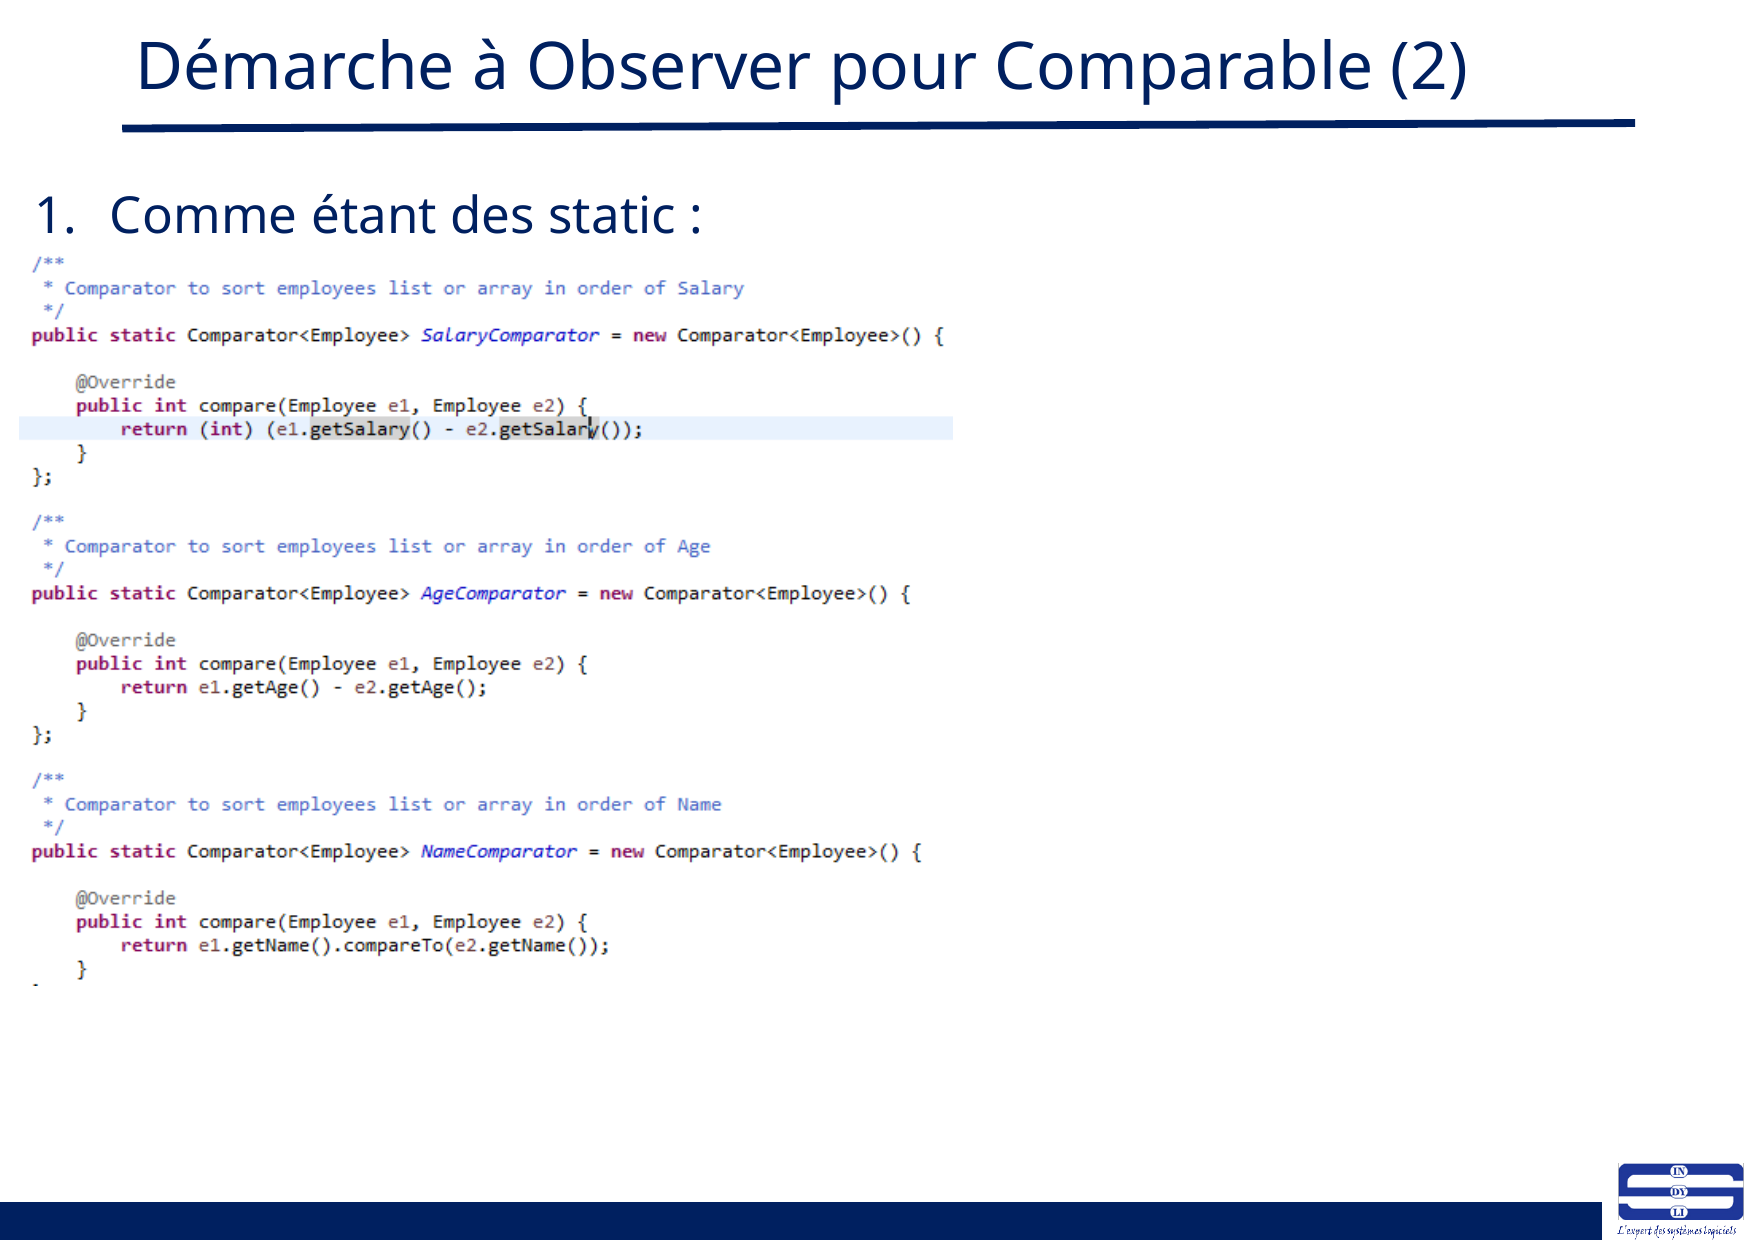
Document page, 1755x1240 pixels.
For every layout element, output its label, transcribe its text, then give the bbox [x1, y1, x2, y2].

list Comme étant des static : [19, 182, 1735, 969]
picture [19, 254, 953, 986]
title Démarche à Observer pour Comparable (2) [120, 24, 1634, 113]
picture [1610, 1163, 1755, 1240]
